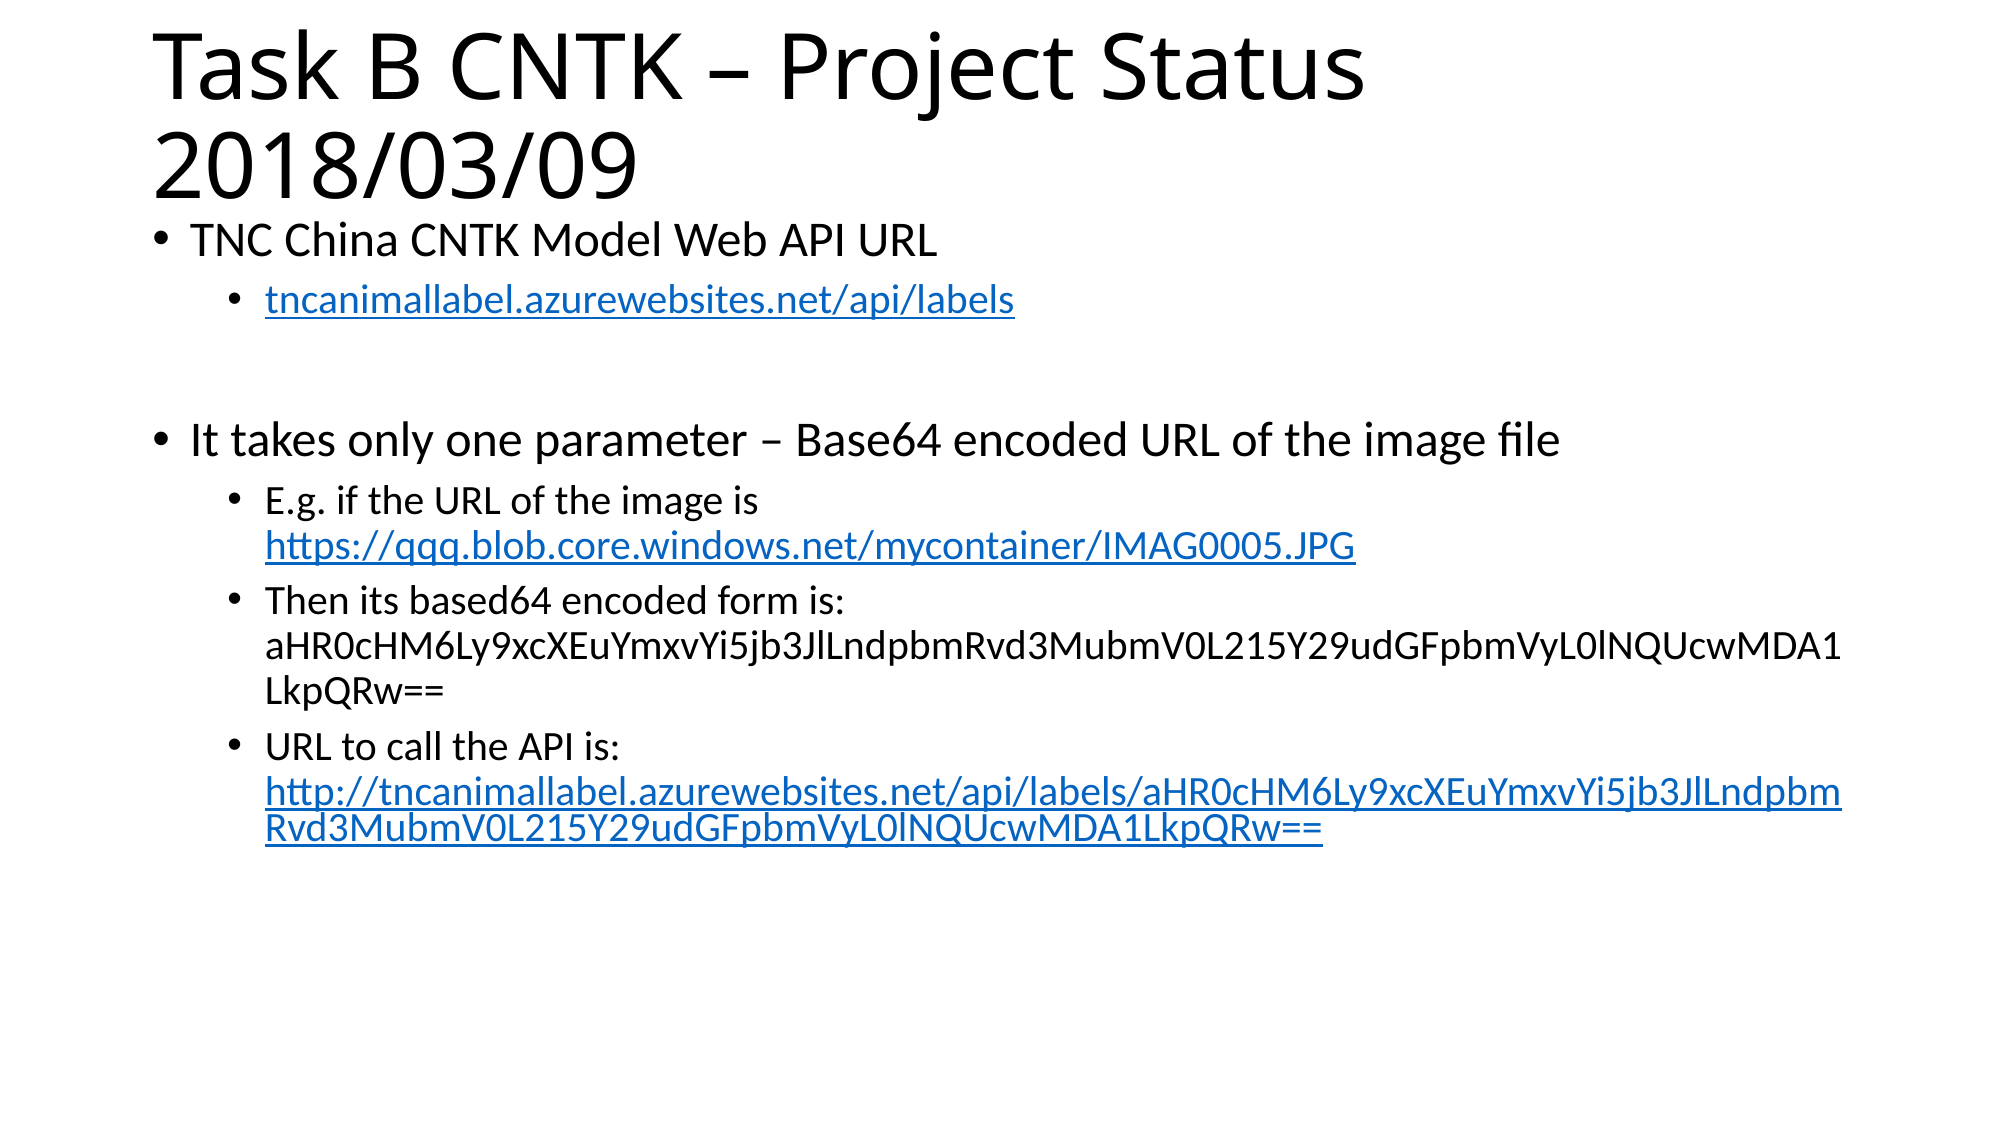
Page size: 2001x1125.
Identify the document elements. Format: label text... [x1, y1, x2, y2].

title Task B CNTK – Project Status 2018/03/09 [137, 59, 1863, 179]
list TNC China CNTK Model Web API URL tncanimallabel.azurewebsites.net/api/labels It takes only one parameter – Base64 encoded URL of the image file E.g. if the URL of the image is https://qqq.blob.core.windows.net/mycontainer/IMAG0005.JPG Then its based64 encoded form is: aHR0cHM6Ly9xcXEuYmxvYi5jb3JlLndpbmRvd3MubmV0L215Y29udGFpbmVyL0lNQUcwMDA1LkpQRw== URL to call the API is: http://tncanimallabel.azurewebsites.net/api/labels/aHR0cHM6Ly9xcXEuYmxvYi5jb3JlLndpbmRvd3MubmV0L215Y29udGFpbmVyL0lNQUcwMDA1LkpQRw== [137, 205, 1863, 1084]
